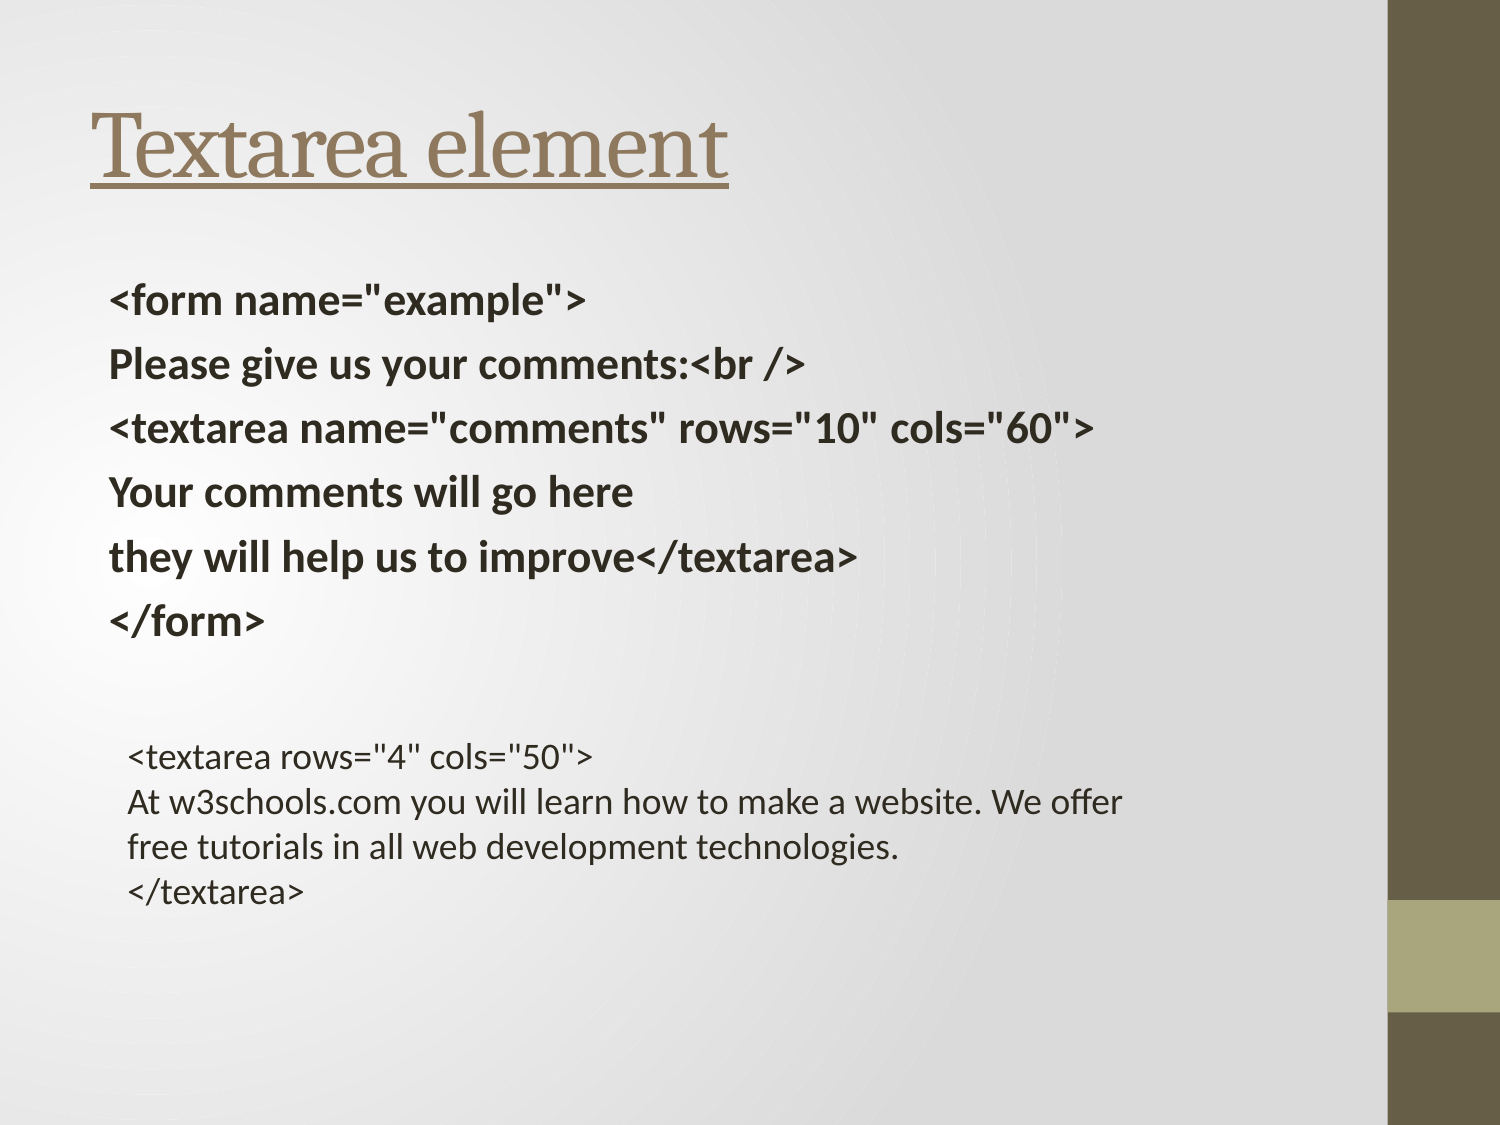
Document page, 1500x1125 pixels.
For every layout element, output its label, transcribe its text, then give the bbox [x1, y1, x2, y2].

title Textarea element [75, 45, 1325, 233]
list <form name="example"> Please give us your comments:<br /> <textarea name="comments" rows="10" cols="60"> Your comments will go here they will help us to improve</textarea> </form> [75, 262, 1325, 1050]
text_box <textarea rows="4" cols="50"> At w3schools.com you will learn how to make a website. We offer free tutorials in all web development technologies. </textarea> [112, 724, 1200, 920]
